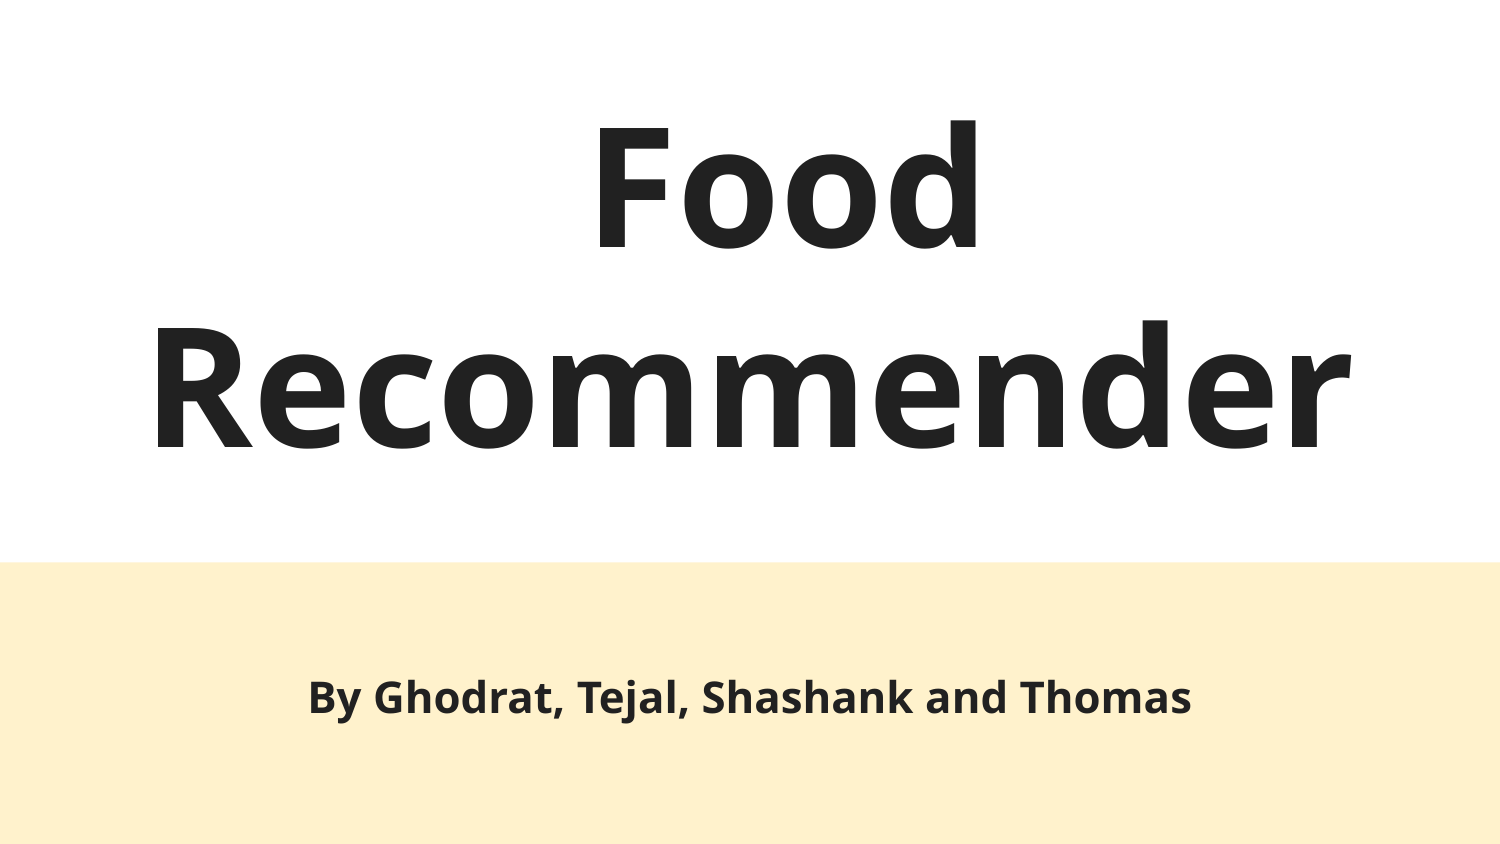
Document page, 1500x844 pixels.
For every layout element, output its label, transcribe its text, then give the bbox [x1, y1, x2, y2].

title Food Recommender [51, 60, 1449, 502]
subtitle By Ghodrat, Tejal, Shashank and Thomas [51, 638, 1449, 755]
